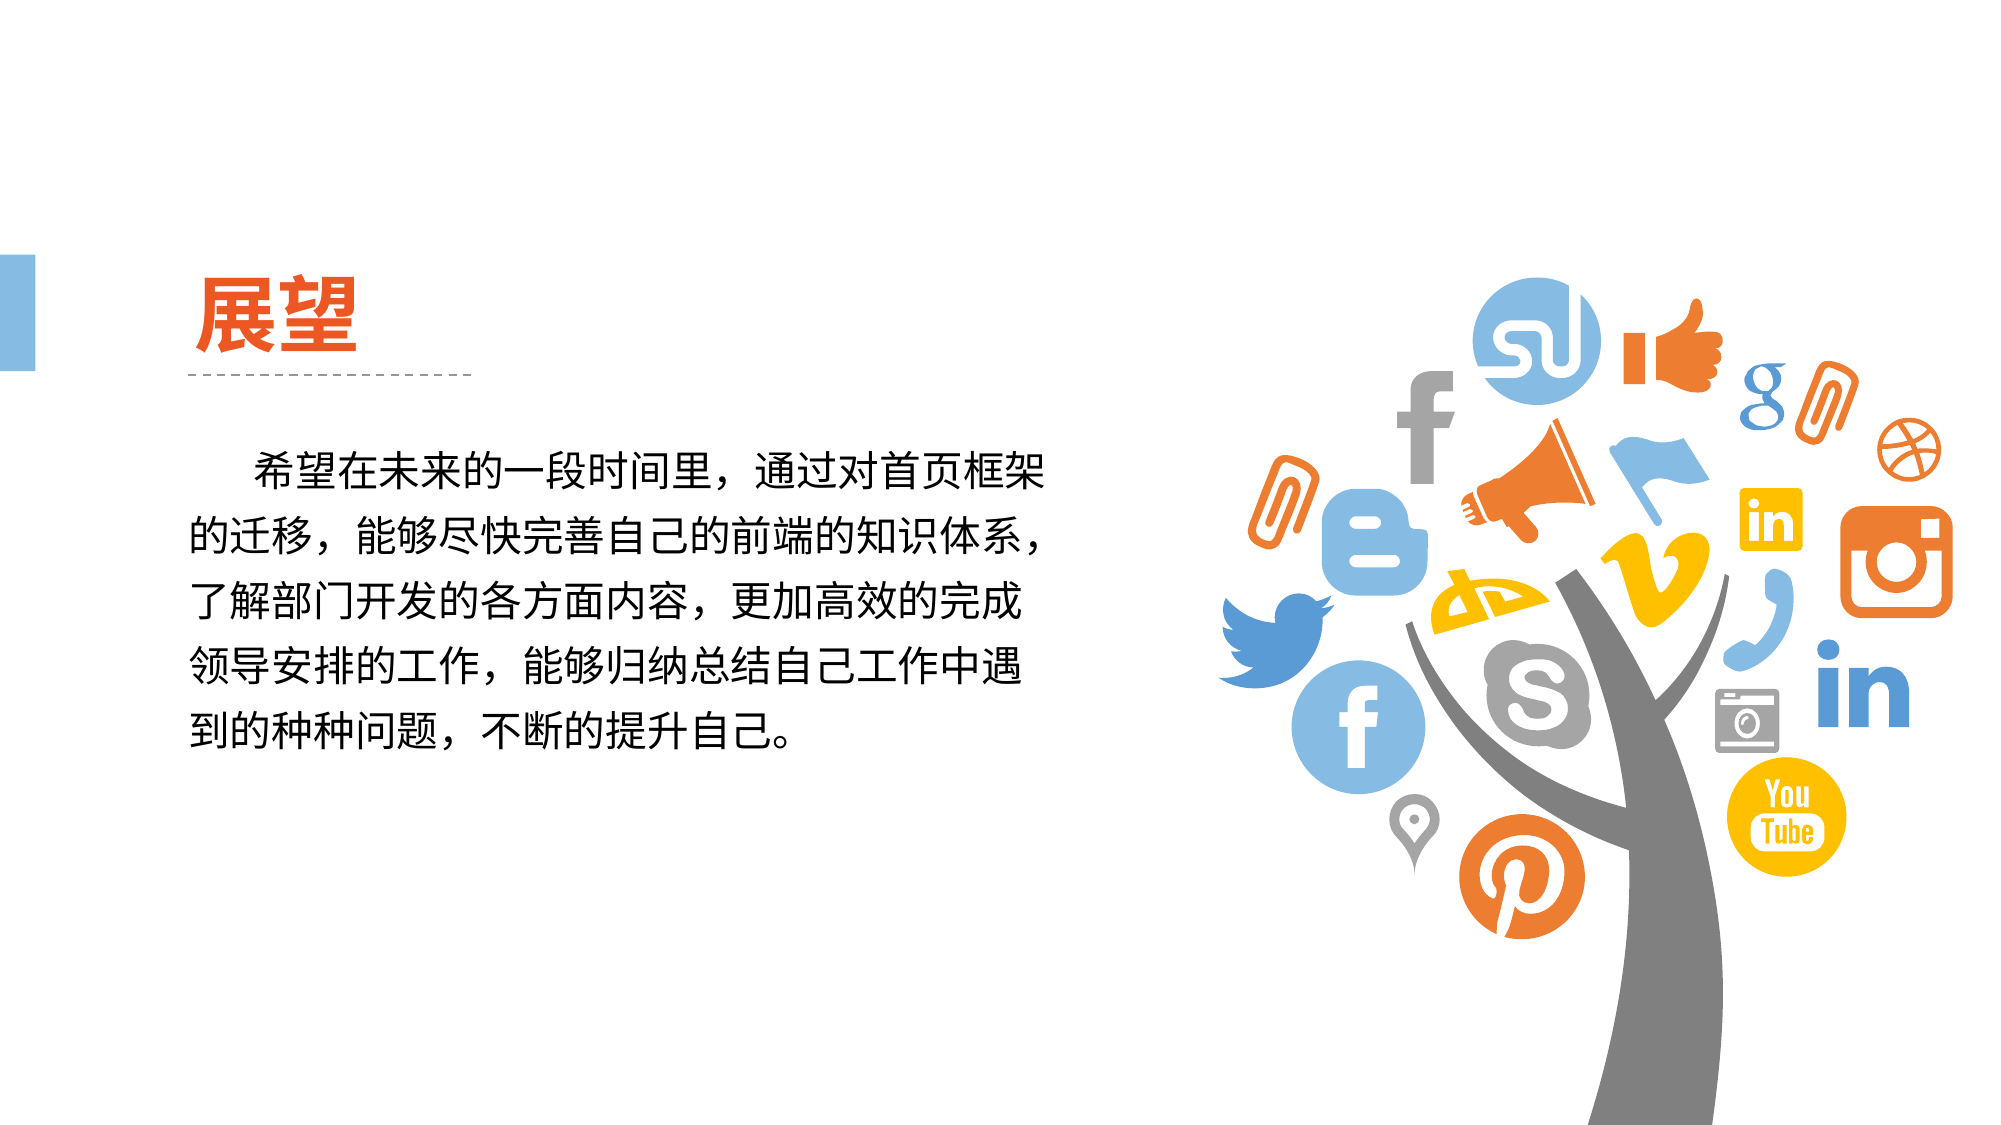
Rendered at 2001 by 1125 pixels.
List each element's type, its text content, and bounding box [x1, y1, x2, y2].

text_box 希望在未来的一段时间里，通过对首页框架的迁移，能够尽快完善自己的前端的知识体系，了解部门开发的各方面内容，更加高效的完成领导安排的工作，能够归纳总结自己工作中遇到的种种问题，不断的提升自己。 [188, 429, 1064, 755]
text_box 展望 [179, 254, 451, 370]
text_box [1218, 277, 1953, 1125]
text_box [0, 254, 36, 372]
